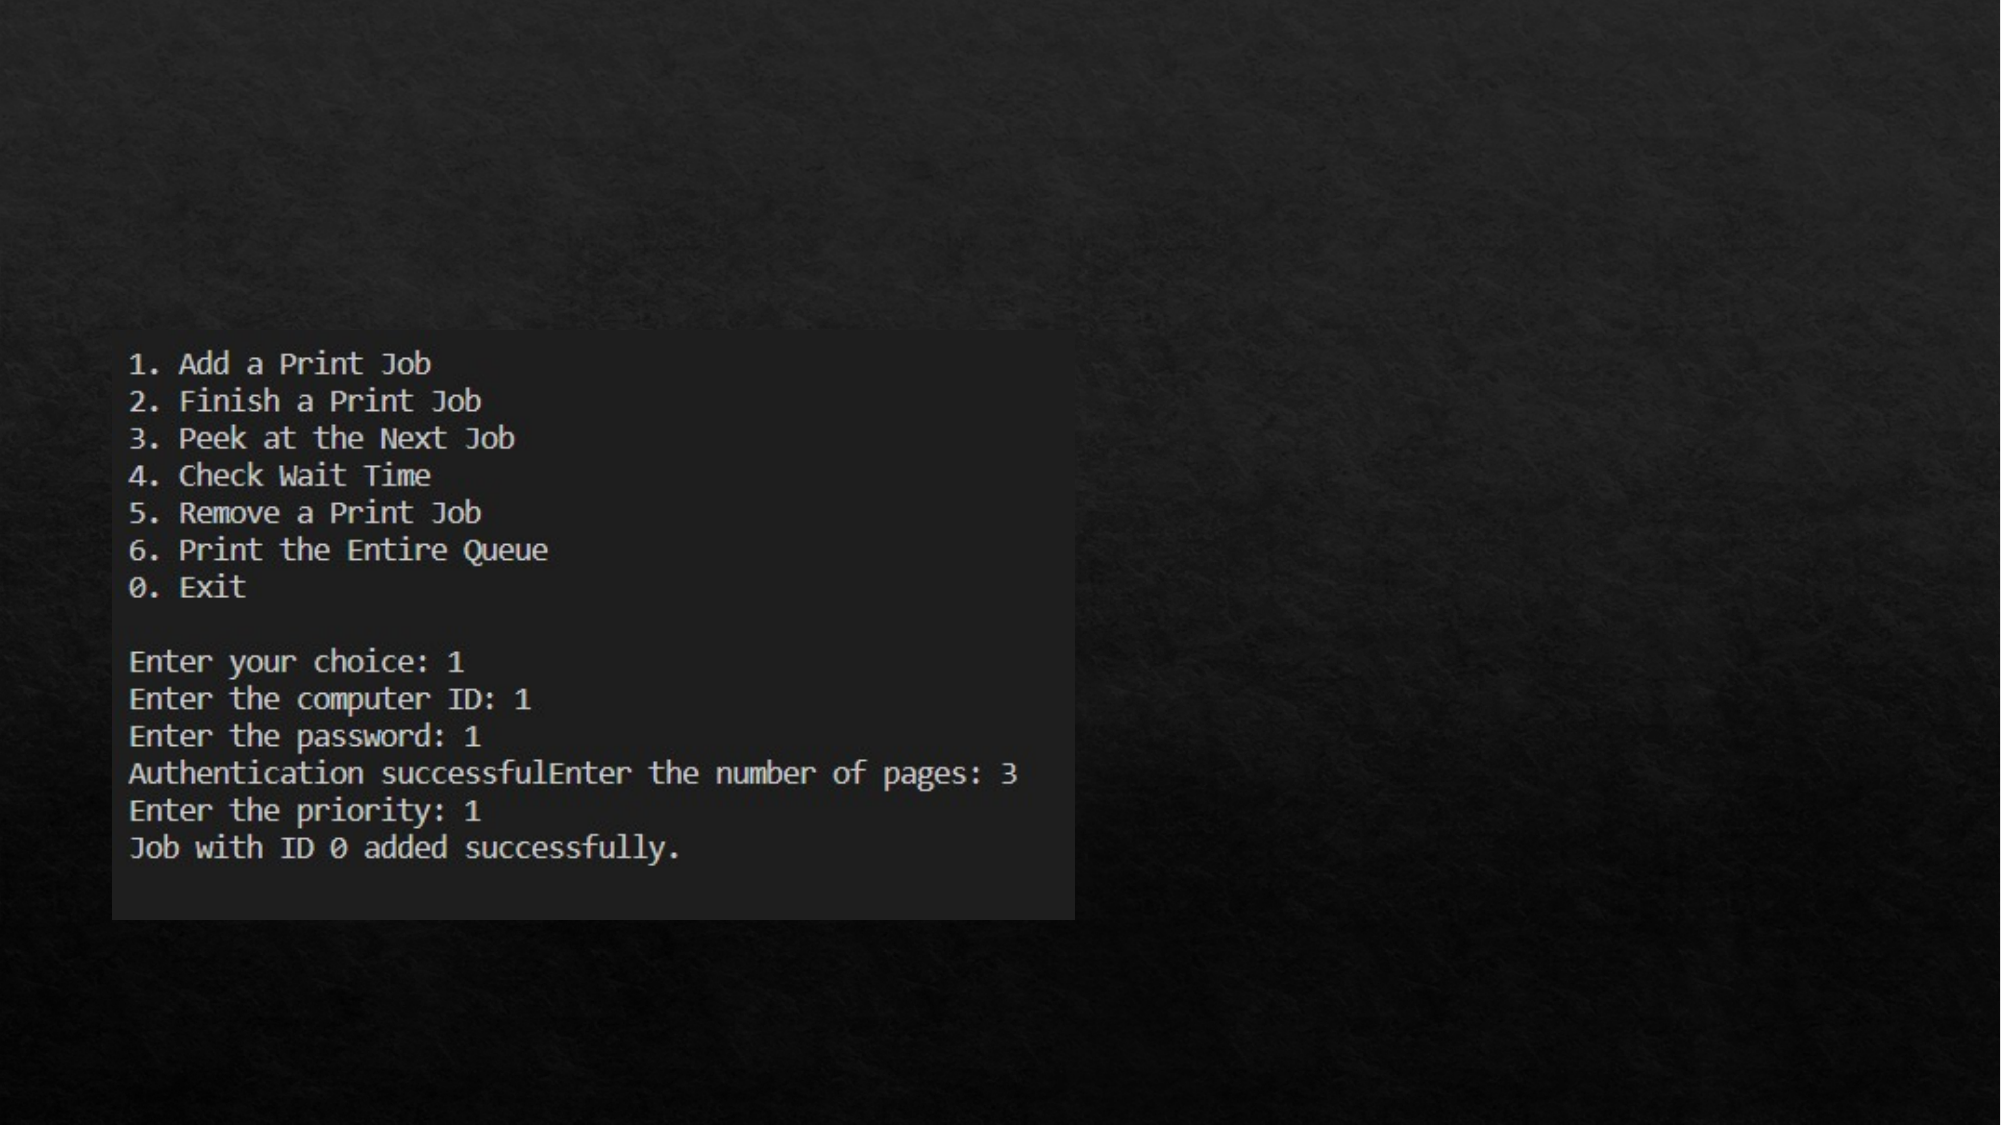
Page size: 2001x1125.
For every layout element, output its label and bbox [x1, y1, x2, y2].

picture [112, 329, 1075, 921]
